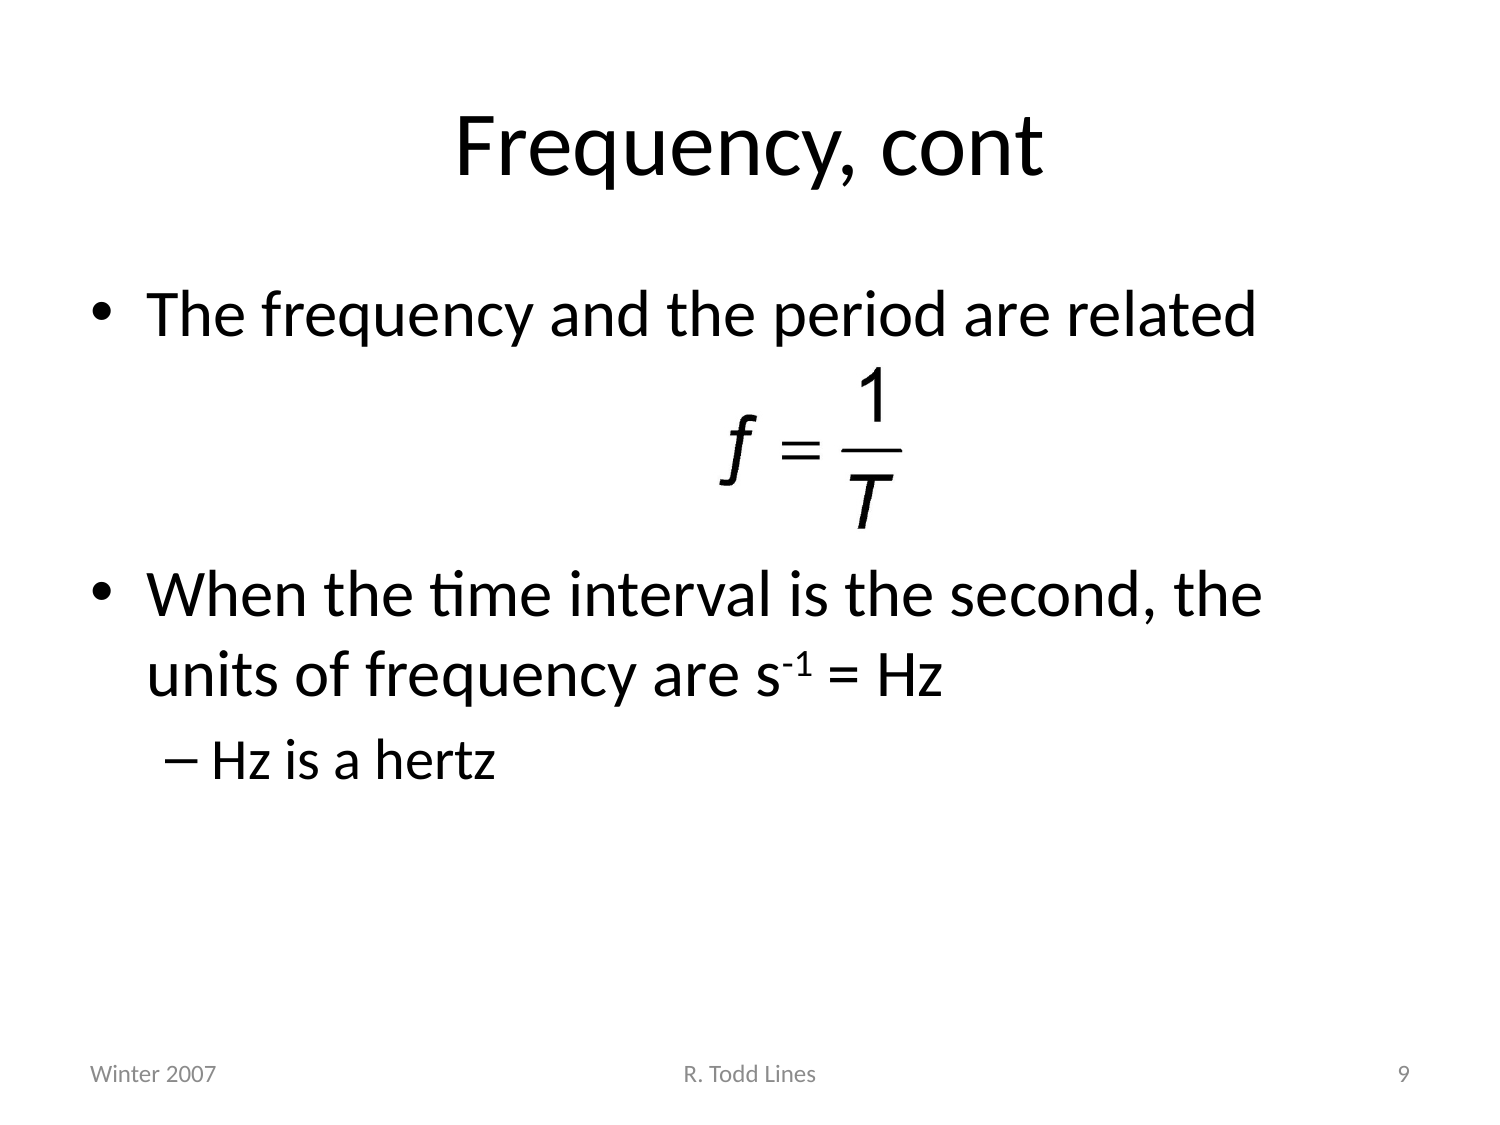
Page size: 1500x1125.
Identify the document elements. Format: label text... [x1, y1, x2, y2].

title Frequency, cont [75, 45, 1425, 233]
slide_number Winter 2007 [75, 1042, 425, 1103]
picture [713, 361, 907, 535]
list The frequency and the period are related When the time interval is the second, the units of frequency are s-1 = Hz Hz is a hertz [75, 262, 1425, 1005]
slide_number 9 [1074, 1042, 1425, 1103]
footer R. Todd Lines [512, 1042, 988, 1103]
